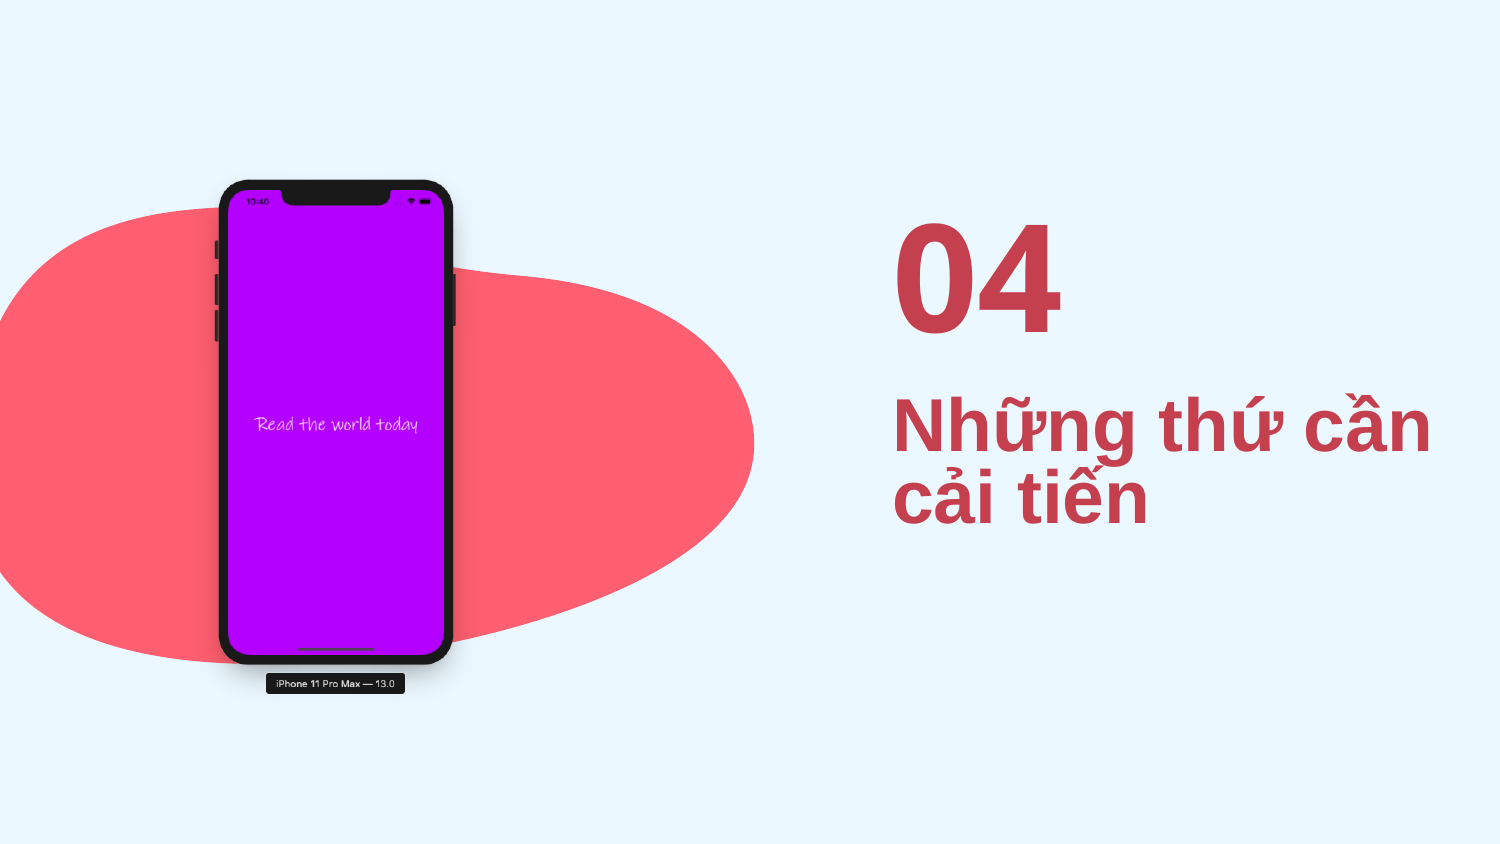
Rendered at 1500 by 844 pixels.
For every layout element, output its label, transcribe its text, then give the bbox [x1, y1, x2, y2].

title Những thứ cần cải tiến [877, 210, 1480, 554]
picture [169, 149, 501, 722]
text_box [506, 274, 755, 630]
text_box [0, 212, 164, 658]
title 04 [877, 207, 1192, 338]
